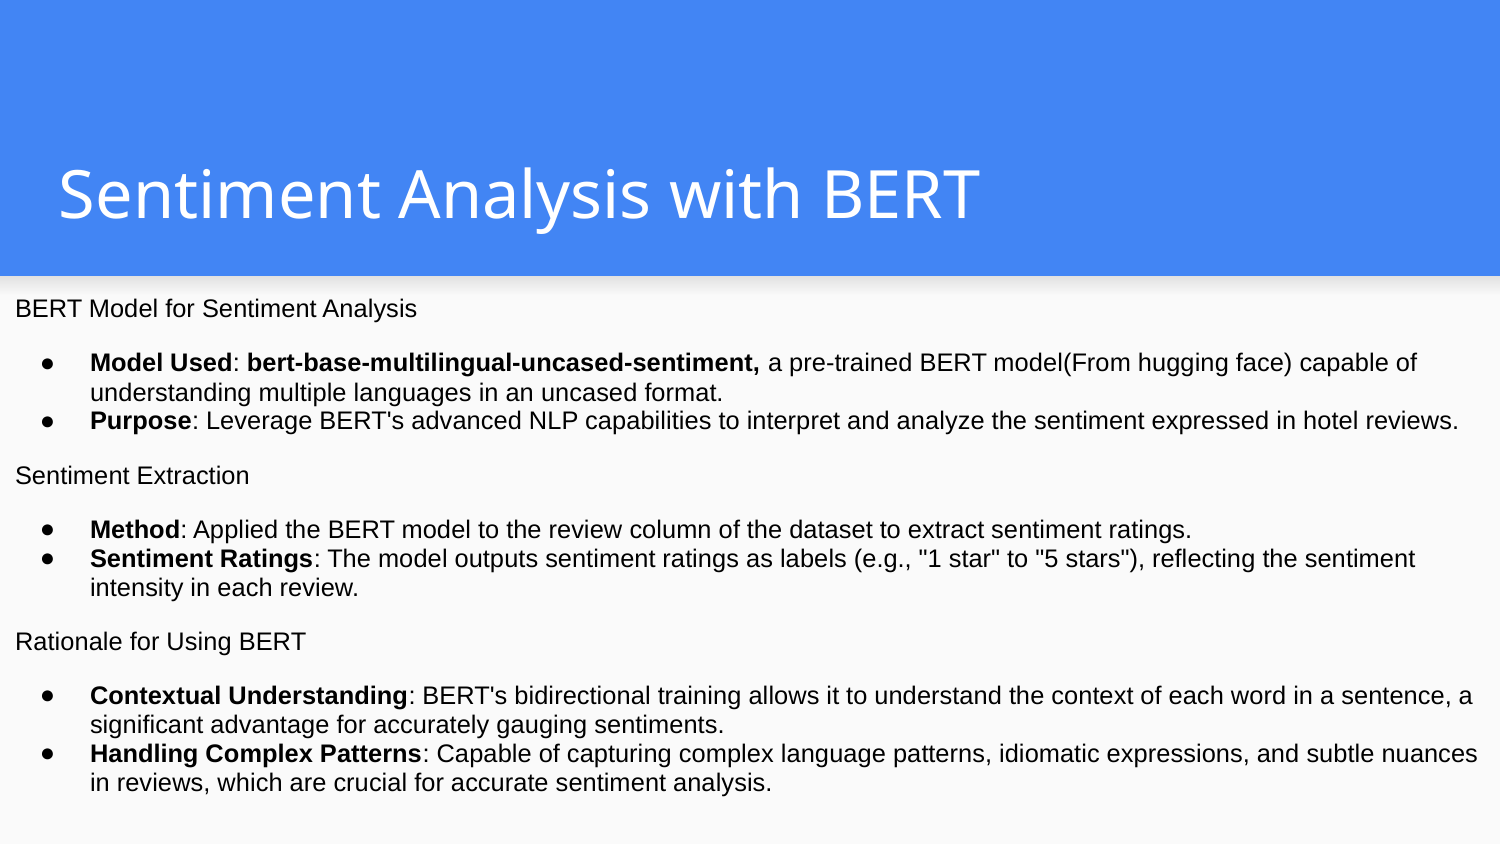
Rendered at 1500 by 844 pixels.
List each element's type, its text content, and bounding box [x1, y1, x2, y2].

title Sentiment Analysis with BERT [43, 121, 1427, 248]
list BERT Model for Sentiment Analysis Model Used: bert-base-multilingual-uncased-sentiment, a pre-trained BERT model(From hugging face) capable of understanding multiple languages in an uncased format. Purpose: Leverage BERT's advanced NLP capabilities to interpret and analyze the sentiment expressed in hotel reviews. Sentiment Extraction Method: Applied the BERT model to the review column of the dataset to extract sentiment ratings. Sentiment Ratings: The model outputs sentiment ratings as labels (e.g., "1 star" to "5 stars"), reflecting the sentiment intensity in each review. Rationale for Using BERT Contextual Understanding: BERT's bidirectional training allows it to understand the context of each word in a sentence, a significant advantage for accurately gauging sentiments. Handling Complex Patterns: Capable of capturing complex language patterns, idiomatic expressions, and subtle nuances in reviews, which are crucial for accurate sentiment analysis. [0, 279, 1500, 844]
